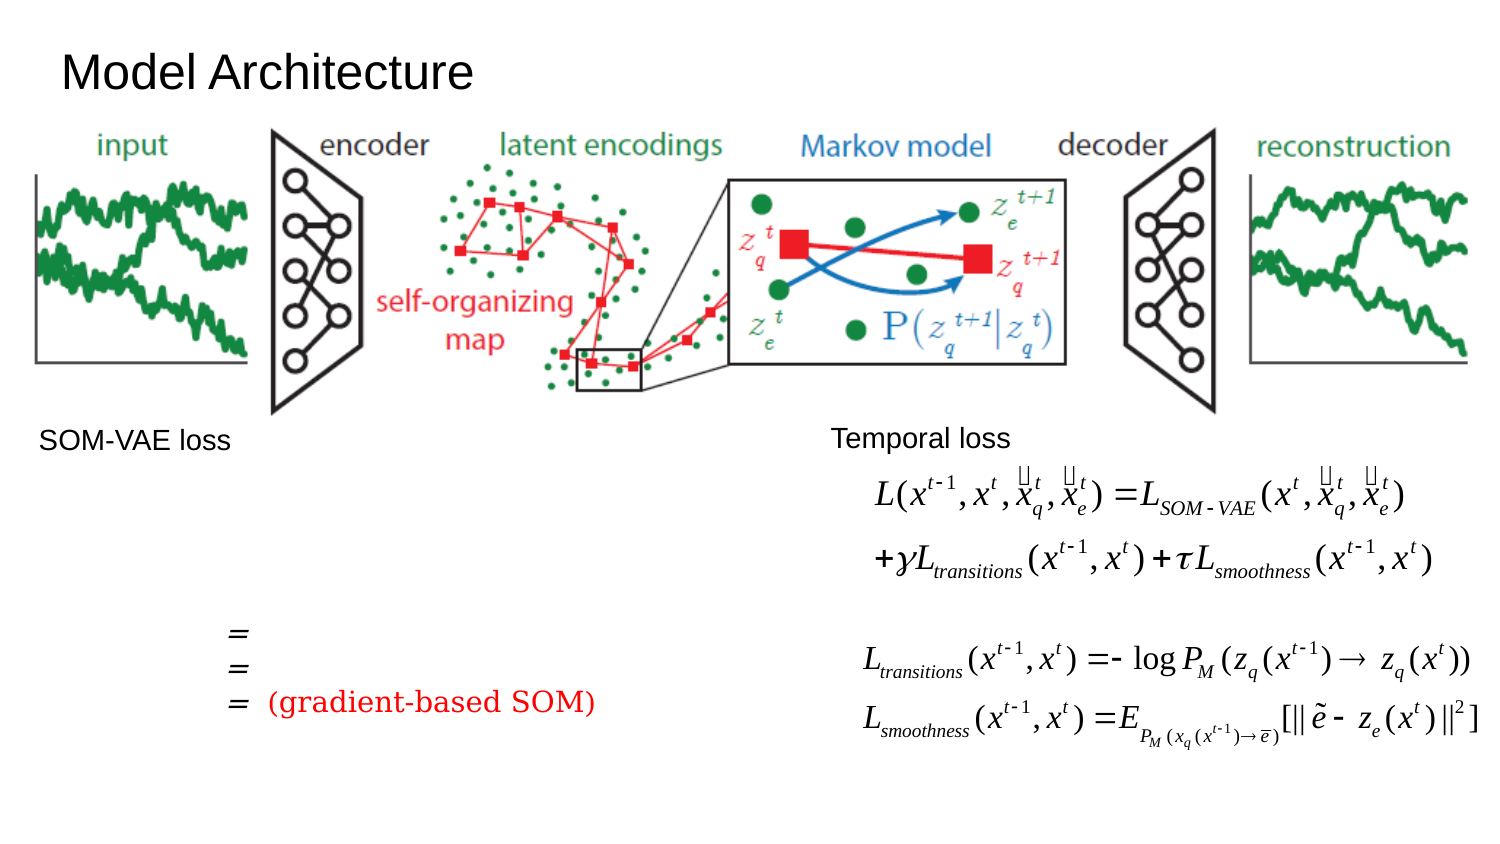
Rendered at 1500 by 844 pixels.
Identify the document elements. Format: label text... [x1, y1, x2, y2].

picture [0, 97, 1484, 421]
text_box SOM-VAE loss [24, 428, 247, 464]
picture [868, 466, 1440, 587]
picture [856, 633, 1484, 757]
text_box Temporal loss [815, 428, 1027, 462]
text_box Model Architecture [46, 32, 490, 96]
